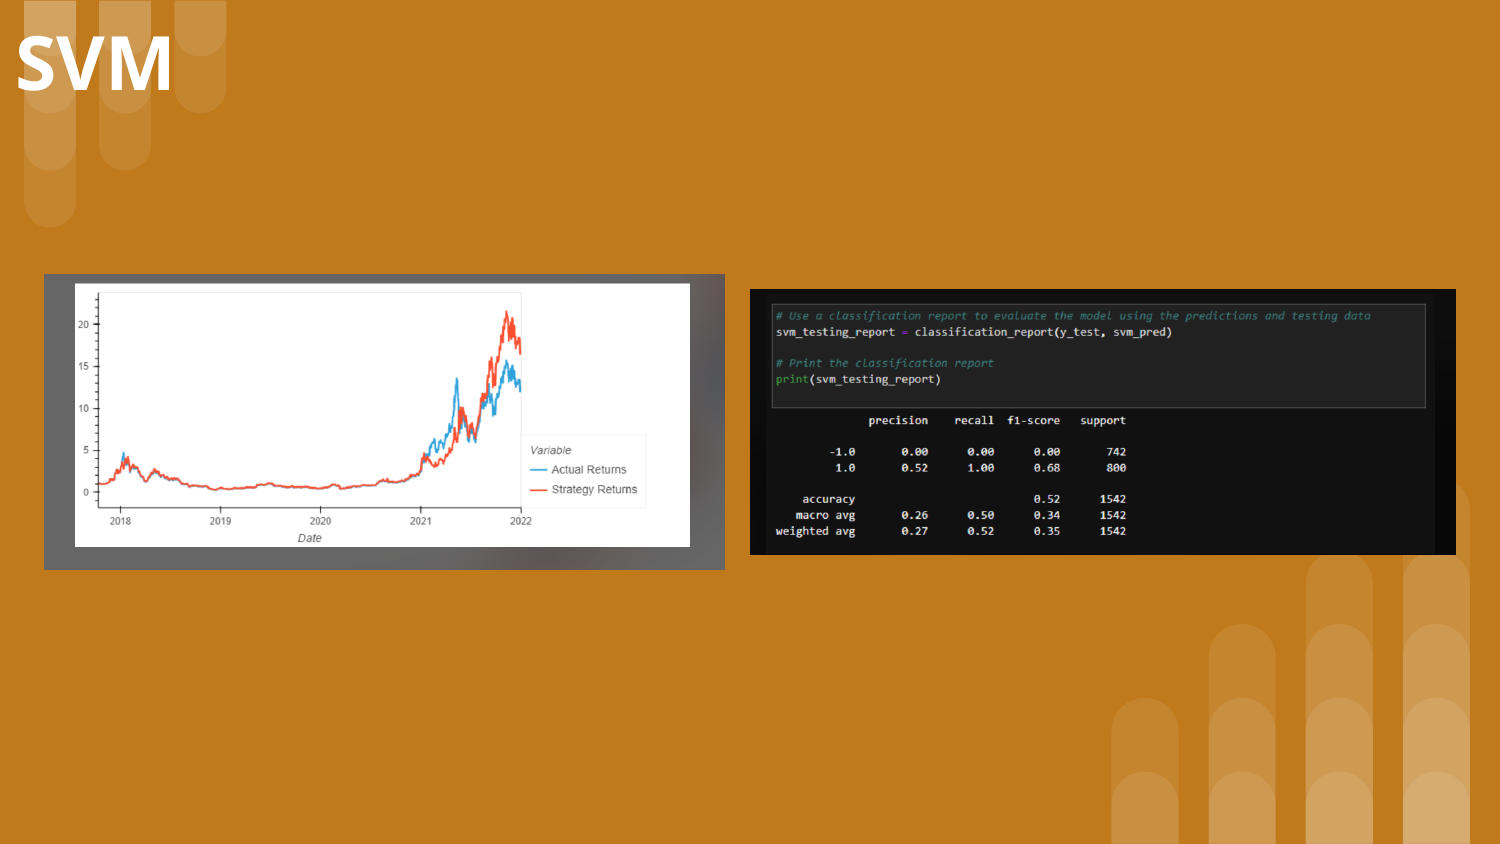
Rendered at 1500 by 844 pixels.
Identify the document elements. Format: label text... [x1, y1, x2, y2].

picture [43, 273, 725, 570]
title SVM [0, 0, 398, 122]
picture [749, 289, 1456, 555]
